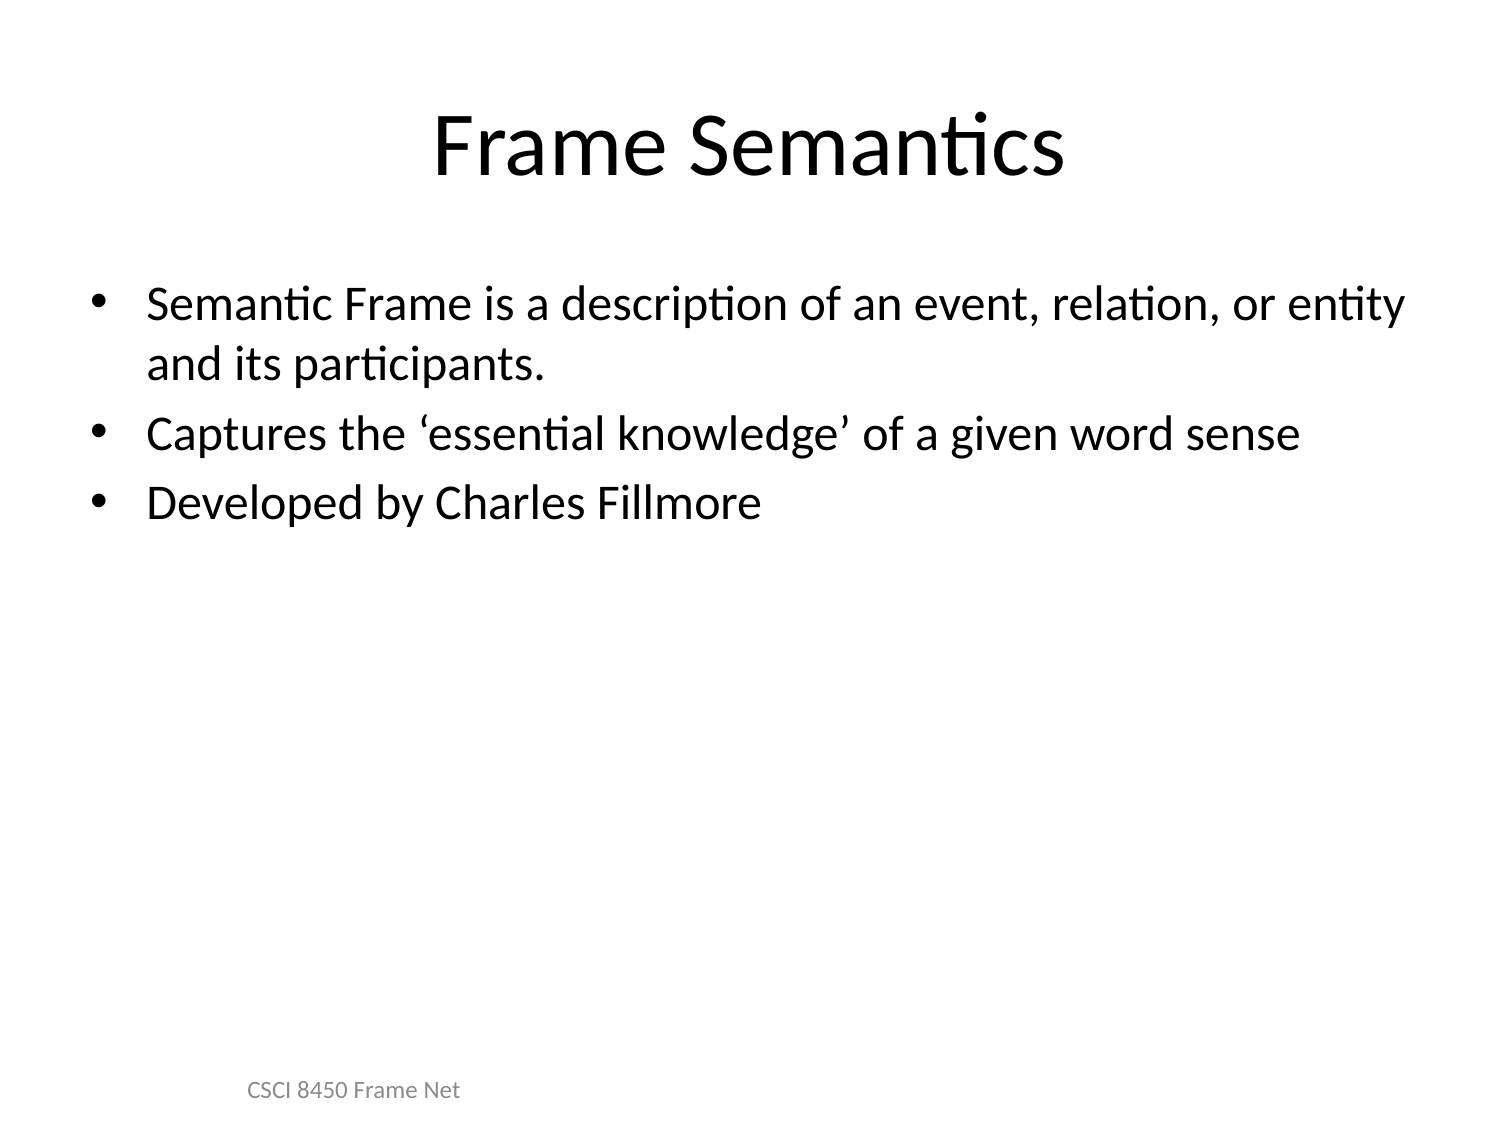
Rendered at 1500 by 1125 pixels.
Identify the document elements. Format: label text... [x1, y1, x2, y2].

title Frame Semantics [75, 45, 1425, 233]
list Semantic Frame is a description of an event, relation, or entity and its participants. Captures the ‘essential knowledge’ of a given word sense Developed by Charles Fillmore [75, 262, 1425, 1005]
footer CSCI 8450 Frame Net [75, 1065, 634, 1112]
